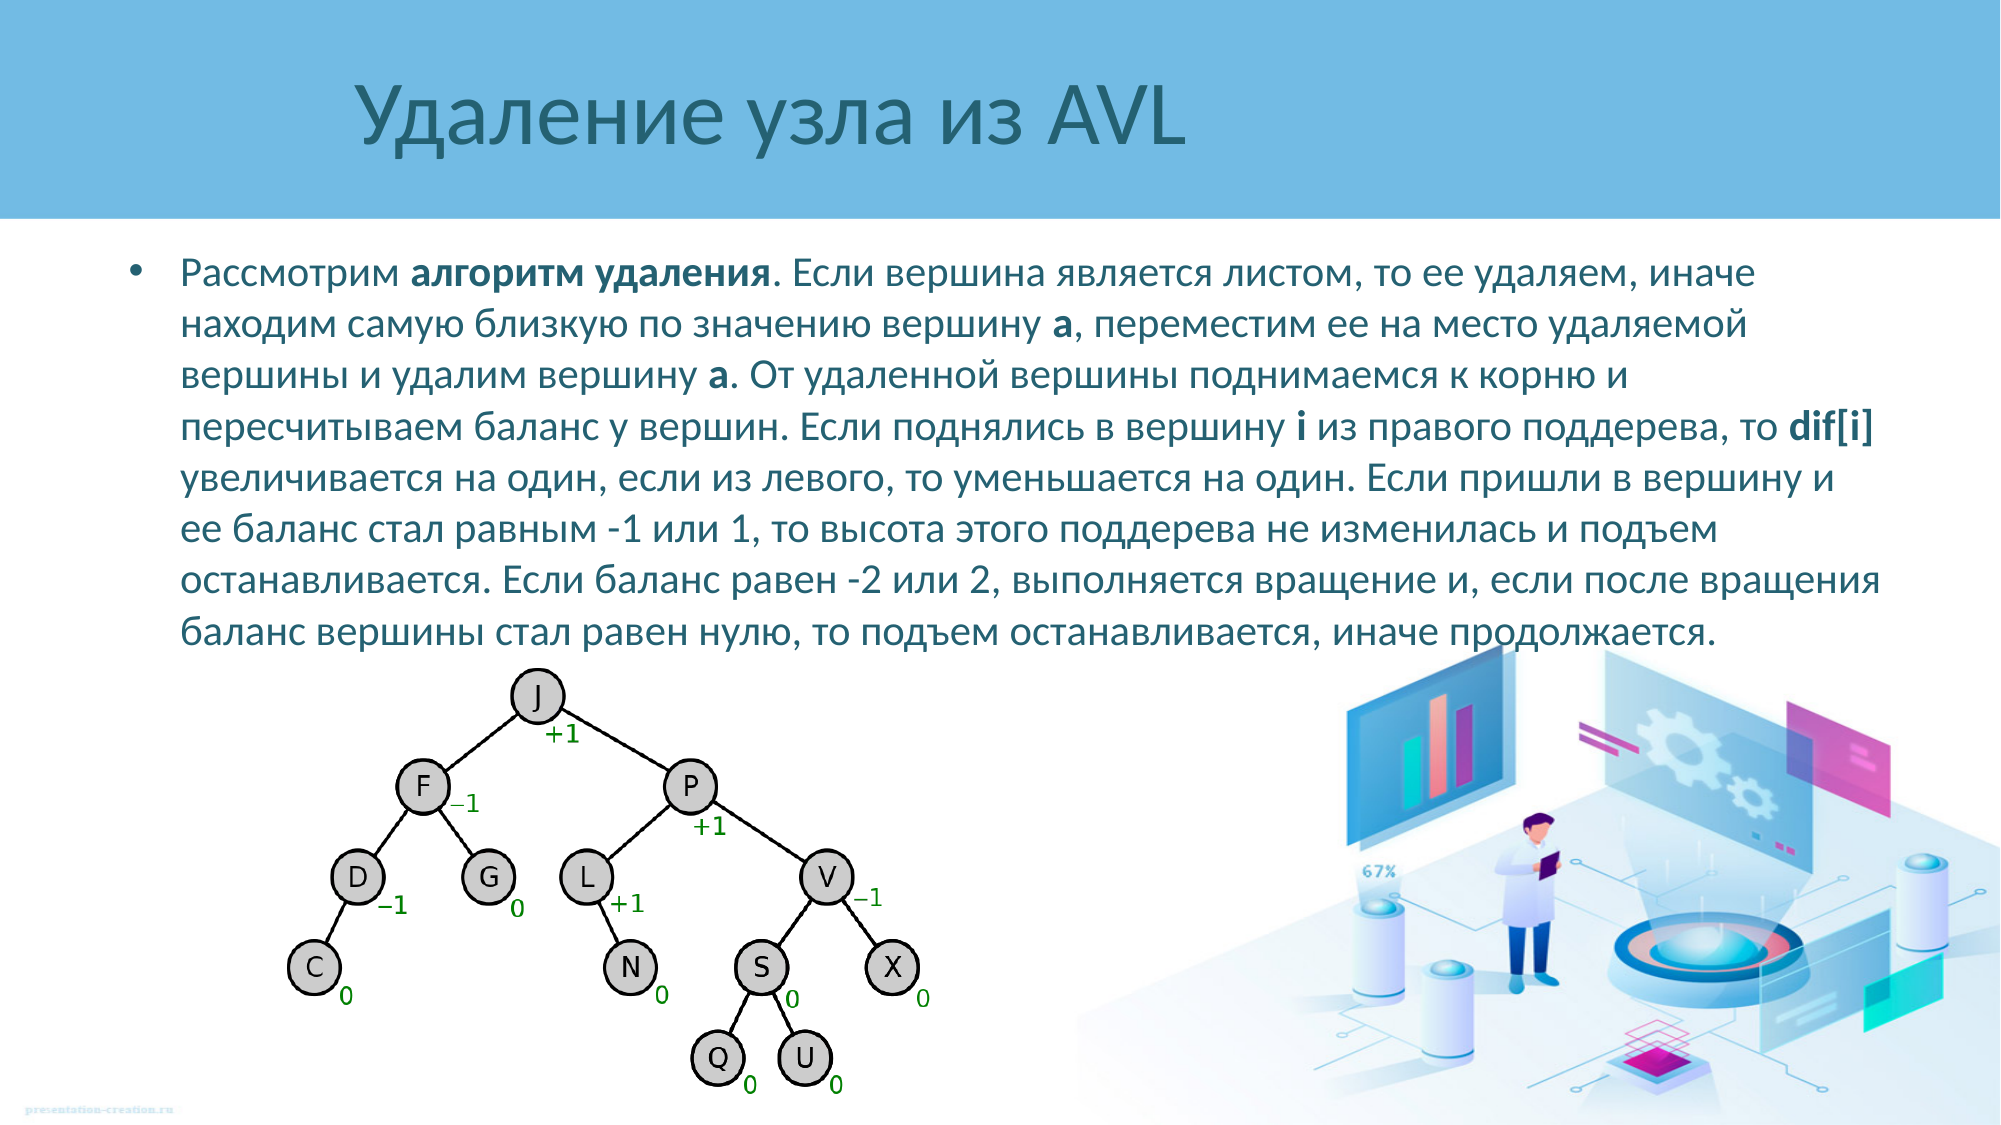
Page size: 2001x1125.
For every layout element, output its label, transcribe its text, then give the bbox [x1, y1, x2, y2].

picture [0, 0, 2001, 1125]
title Удаление узла из AVL [249, 0, 1292, 217]
list Рассмотрим алгоритм удаления. Если вершина является листом, то ее удаляем, иначе находим самую близкую по значению вершину a, переместим ее на место удаляемой вершины и удалим вершину a. От удаленной вершины поднимаемся к корню и пересчитываем баланс у вершин. Если поднялись в вершину i из правого поддерева, то dif[i] увеличивается на один, если из левого, то уменьшается на один. Если пришли в вершину и ее баланс стал равным -1 или 1, то высота этого поддерева не изменилась и подъем останавливается. Если баланс равен -2 или 2, выполняется вращение и, если после вращения баланс вершины стал равен нулю, то подъем останавливается, иначе продолжается. [113, 236, 1902, 685]
